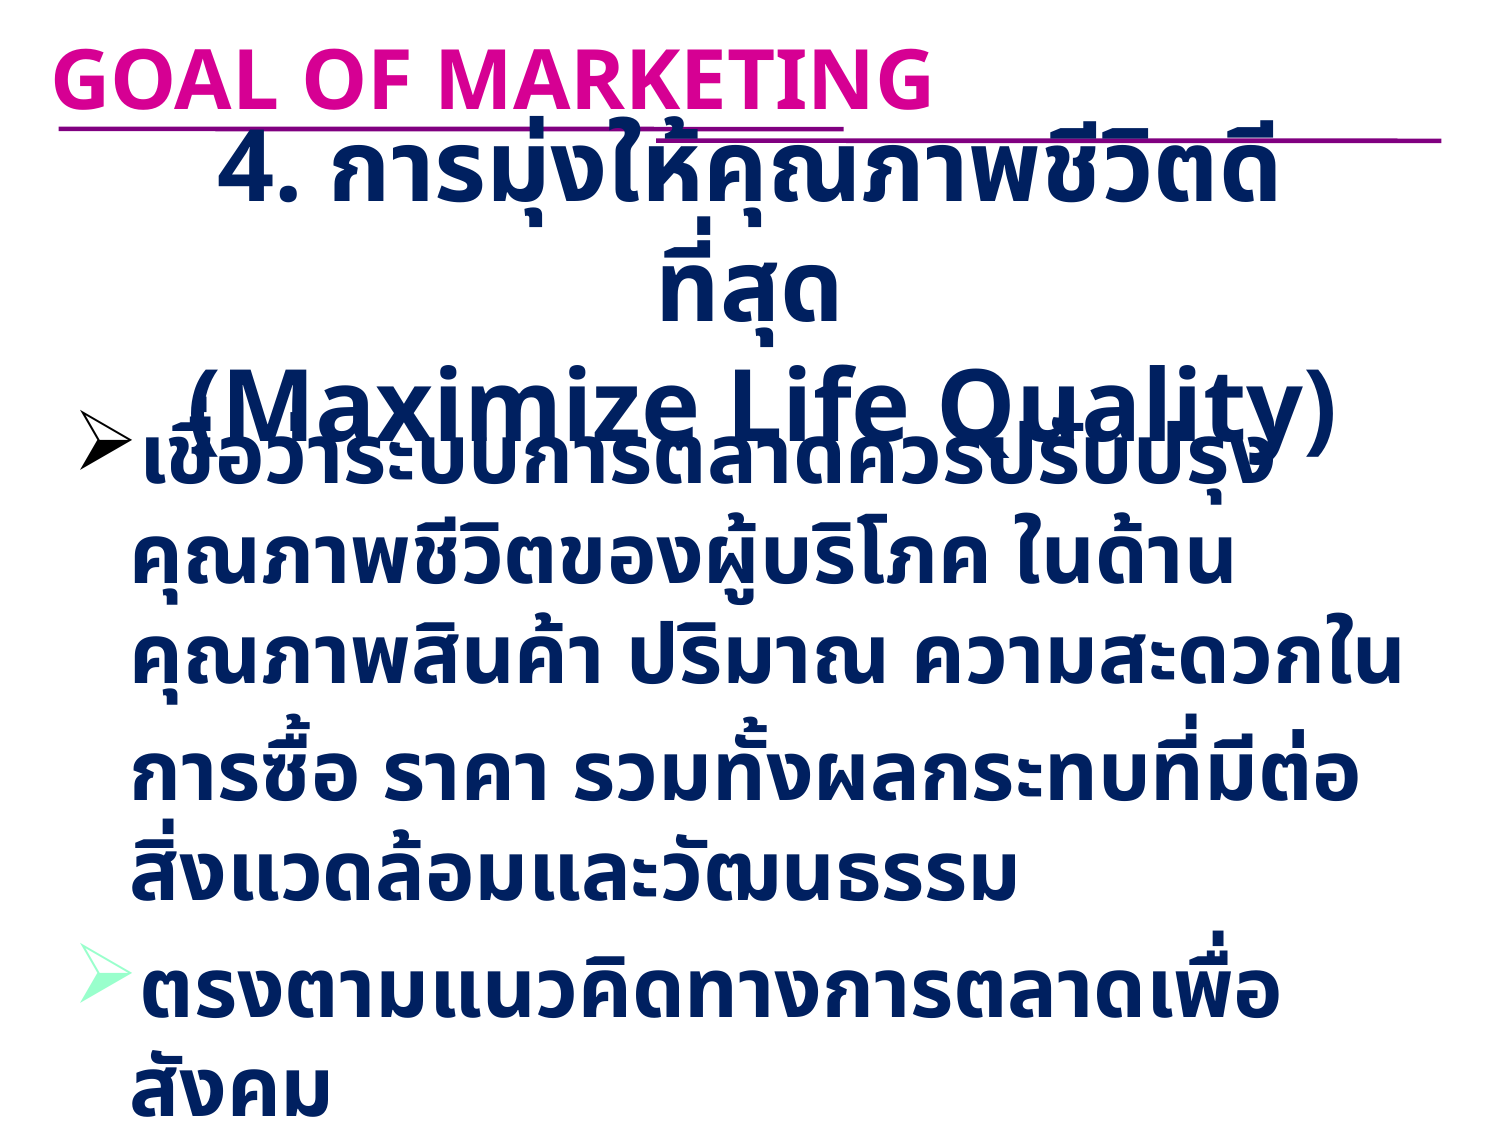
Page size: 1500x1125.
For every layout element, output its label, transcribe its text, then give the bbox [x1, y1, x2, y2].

text_box GOAL OF MARKETING [35, 11, 1454, 141]
title 4. การมุ่งให้คุณภาพชีวิตดีที่สุด (Maximize Life Quality) [112, 187, 1388, 376]
text_box เชื่อว่าระบบการตลาดควรปรับปรุงคุณภาพชีวิตของผู้บริโภค ในด้านคุณภาพสินค้า ปริมาณ ความสะดวกใน การซื้อ ราคา รวมทั้งผลกระทบที่มีต่อสิ่งแวดล้อมและวัฒนธรรม ตรงตามแนวคิดทางการตลาดเพื่อสังคม คุณภาพชีวิตเป็นสิ่งที่วัดยาก [58, 392, 1465, 1043]
